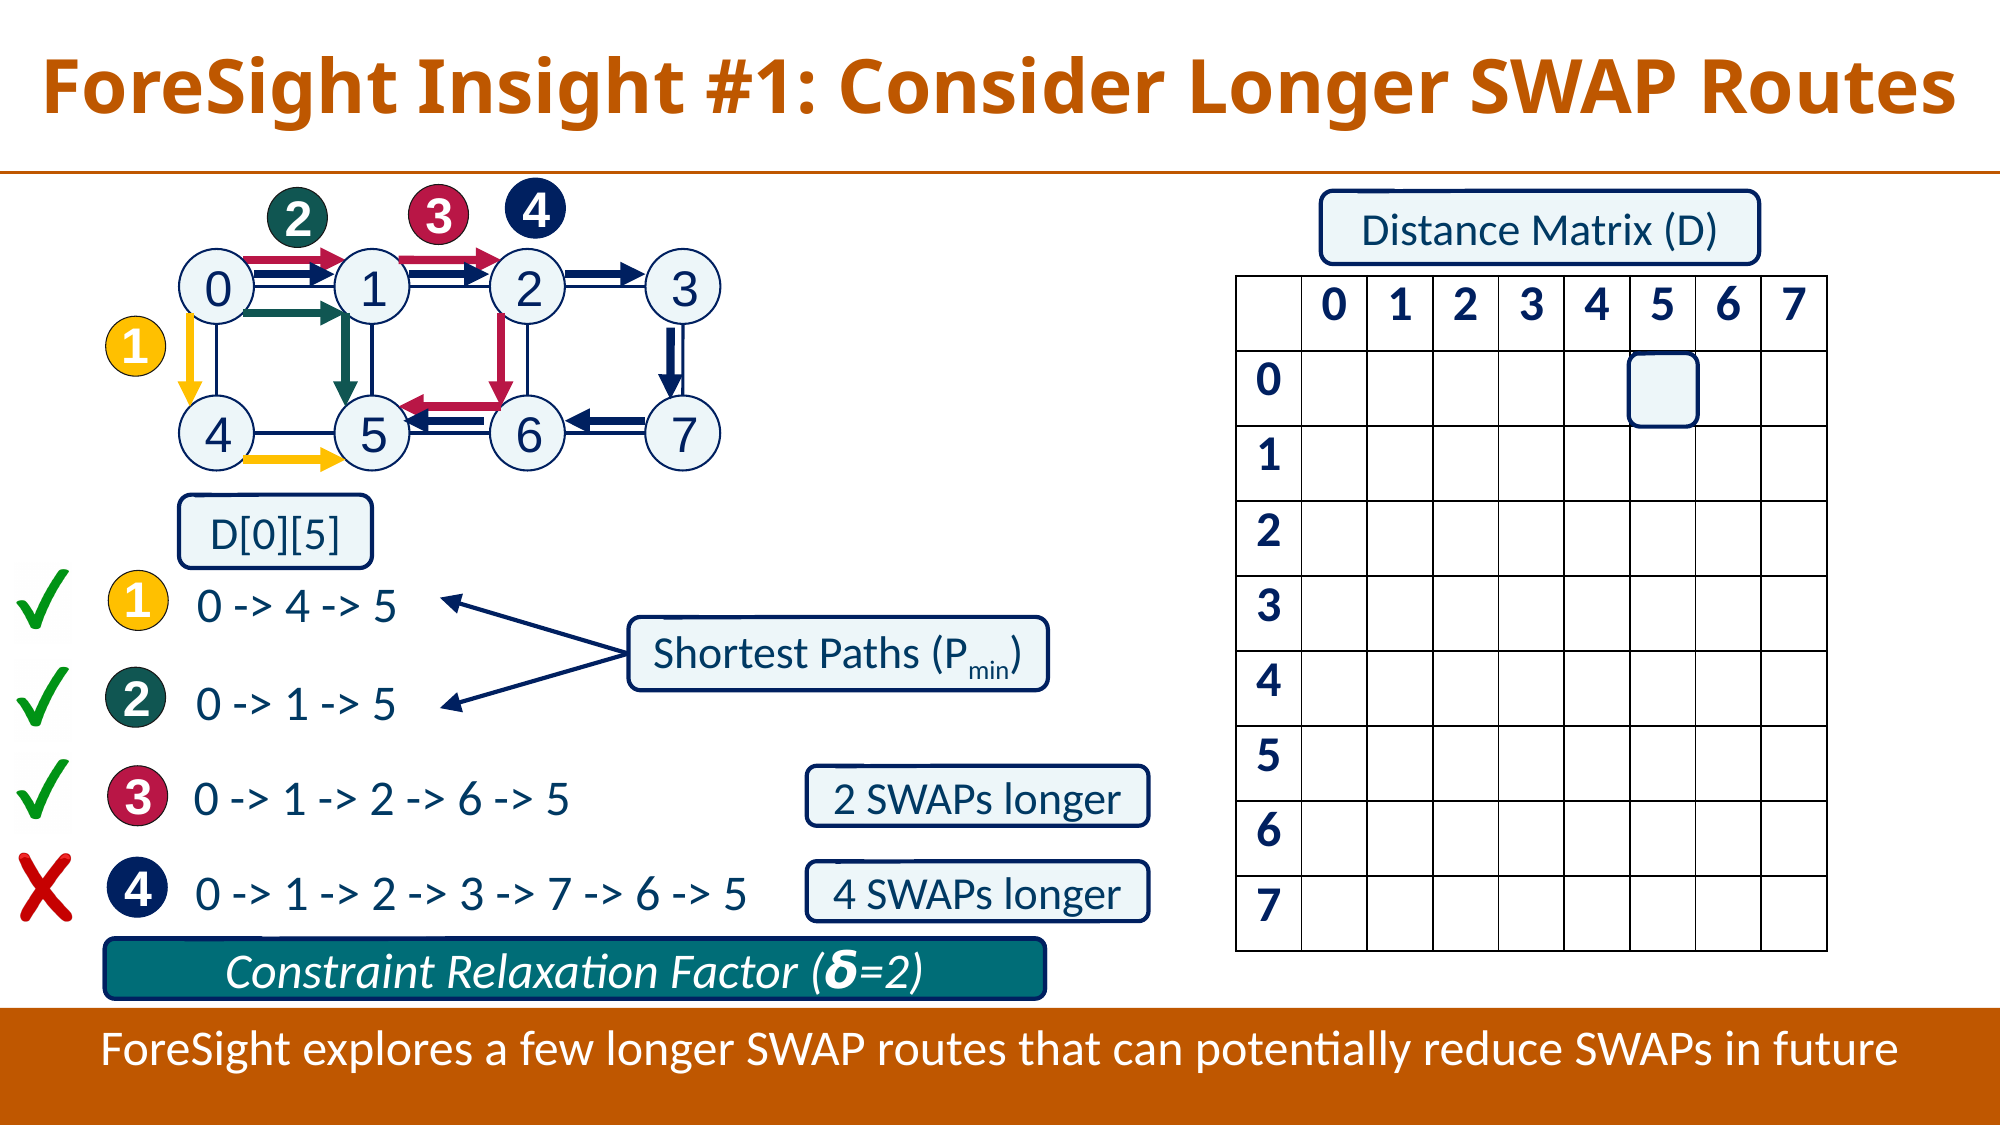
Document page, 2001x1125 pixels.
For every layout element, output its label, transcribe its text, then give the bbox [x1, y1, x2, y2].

table_cell [1565, 727, 1629, 800]
table_cell [1696, 502, 1760, 575]
table_header 7 [1762, 277, 1826, 350]
text_box ForeSight Insight #1: Consider Longer SWAP Routes [13, 6, 1987, 171]
table_cell [1631, 727, 1695, 800]
table_cell [1762, 802, 1826, 875]
table_cell [1434, 352, 1498, 425]
table_cell [1368, 727, 1432, 800]
table_cell [1434, 877, 1498, 950]
text_box Constraint Relaxation Factor (𝞭=2) [104, 951, 1046, 999]
table_header 4 [1565, 277, 1629, 350]
table_header 2 [1434, 277, 1498, 350]
table_header 5 [1631, 277, 1695, 350]
table_cell [1499, 877, 1563, 950]
table_cell [1368, 427, 1432, 500]
table_cell [1302, 577, 1366, 650]
table_cell [1368, 352, 1432, 425]
table_cell [1302, 427, 1366, 500]
table_cell [1499, 502, 1563, 575]
table_cell [1696, 727, 1760, 800]
table_cell [1565, 877, 1629, 950]
table_cell [1565, 427, 1629, 500]
table_cell [1499, 577, 1563, 650]
table_cell [1499, 802, 1563, 875]
table_cell [1762, 577, 1826, 650]
table_cell [1762, 427, 1826, 500]
table_header 3 [1499, 277, 1563, 350]
table_cell [1696, 802, 1760, 875]
table_cell [1565, 502, 1629, 575]
table_cell [1762, 877, 1826, 950]
table_cell [1696, 577, 1760, 650]
table_cell [1302, 727, 1366, 800]
table_cell [1696, 877, 1760, 950]
picture [3, 848, 82, 926]
table_cell [1368, 652, 1432, 725]
table_cell [1302, 652, 1366, 725]
table_cell [1631, 652, 1695, 725]
table_cell 2 [1237, 502, 1301, 575]
table_cell [1565, 352, 1629, 425]
table_header [1237, 277, 1301, 350]
table_cell 7 [1237, 877, 1301, 950]
table_cell [1631, 427, 1695, 500]
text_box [93, 159, 1149, 943]
table_cell 3 [1237, 577, 1301, 650]
table_cell [1696, 652, 1760, 725]
table_cell [1302, 802, 1366, 875]
table_header 1 [1368, 277, 1432, 350]
table_header 6 [1696, 277, 1760, 350]
table_cell [1499, 352, 1563, 425]
picture [13, 561, 73, 644]
picture [13, 751, 73, 834]
table_cell [1631, 577, 1695, 650]
table_cell [1631, 502, 1695, 575]
table_cell [1499, 427, 1563, 500]
table_cell [1762, 352, 1826, 425]
table_header 0 [1302, 277, 1366, 350]
table_cell [1434, 502, 1498, 575]
table_cell [1434, 577, 1498, 650]
picture [13, 659, 73, 742]
table_cell [1631, 802, 1695, 875]
table_cell 1 [1237, 427, 1301, 500]
text_box ForeSight explores a few longer SWAP routes that can potentially reduce SWAPs in future [0, 1007, 2000, 1125]
table_cell [1565, 577, 1629, 650]
table_cell [1368, 877, 1432, 950]
table_cell [1434, 802, 1498, 875]
table_cell 4 [1237, 652, 1301, 725]
table_cell [1434, 427, 1498, 500]
table_cell [1434, 727, 1498, 800]
table_cell 0 [1237, 352, 1301, 425]
table_cell [1434, 652, 1498, 725]
table_cell [1762, 727, 1826, 800]
table_cell 6 [1237, 802, 1301, 875]
table_cell [1565, 802, 1629, 875]
table_cell [1631, 877, 1695, 950]
table_cell [1302, 352, 1366, 425]
table_cell [1762, 652, 1826, 725]
table_cell [1302, 502, 1366, 575]
text_box Distance Matrix (D) [1320, 190, 1760, 265]
table_cell [1696, 352, 1760, 425]
table_cell [1302, 877, 1366, 950]
table_cell [1499, 727, 1563, 800]
table_cell [1368, 577, 1432, 650]
table_cell [1762, 502, 1826, 575]
table_cell [1696, 427, 1760, 500]
table_cell [1565, 652, 1629, 725]
table_cell [1368, 502, 1432, 575]
table_cell 5 [1237, 727, 1301, 800]
table_cell [1368, 802, 1432, 875]
text_box [1628, 353, 1698, 427]
table_cell [1499, 652, 1563, 725]
